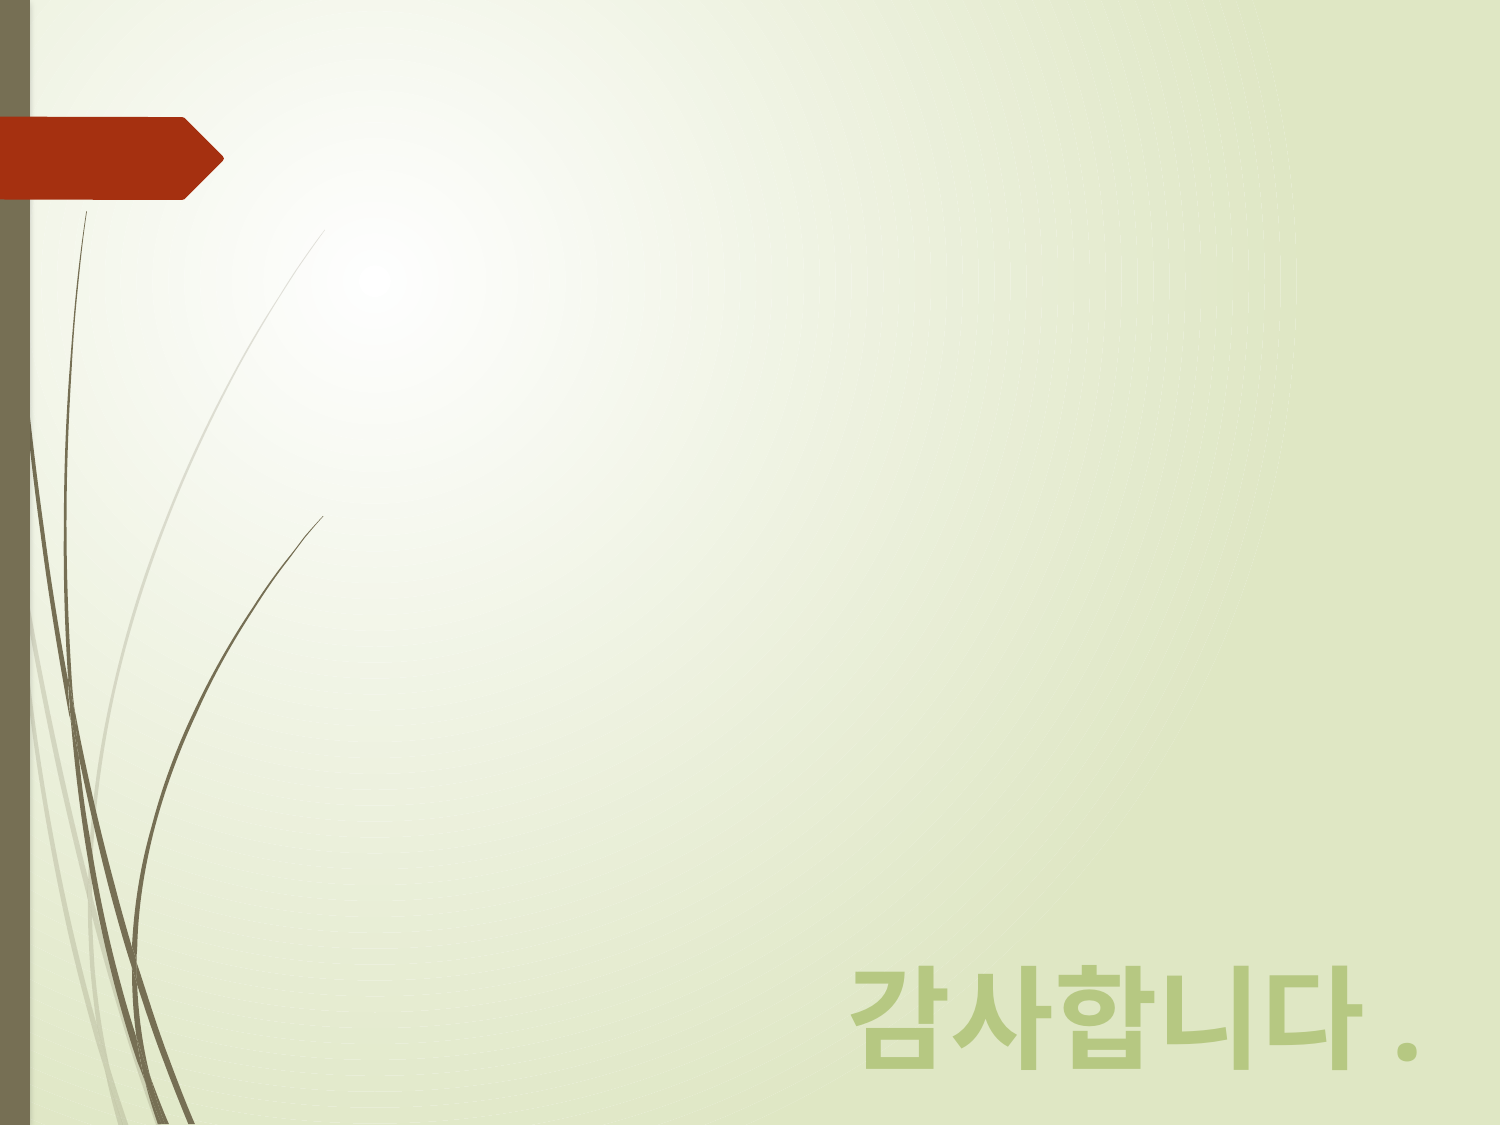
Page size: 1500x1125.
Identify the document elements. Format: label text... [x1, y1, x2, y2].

text_box 감사합니다. [832, 940, 1500, 1091]
